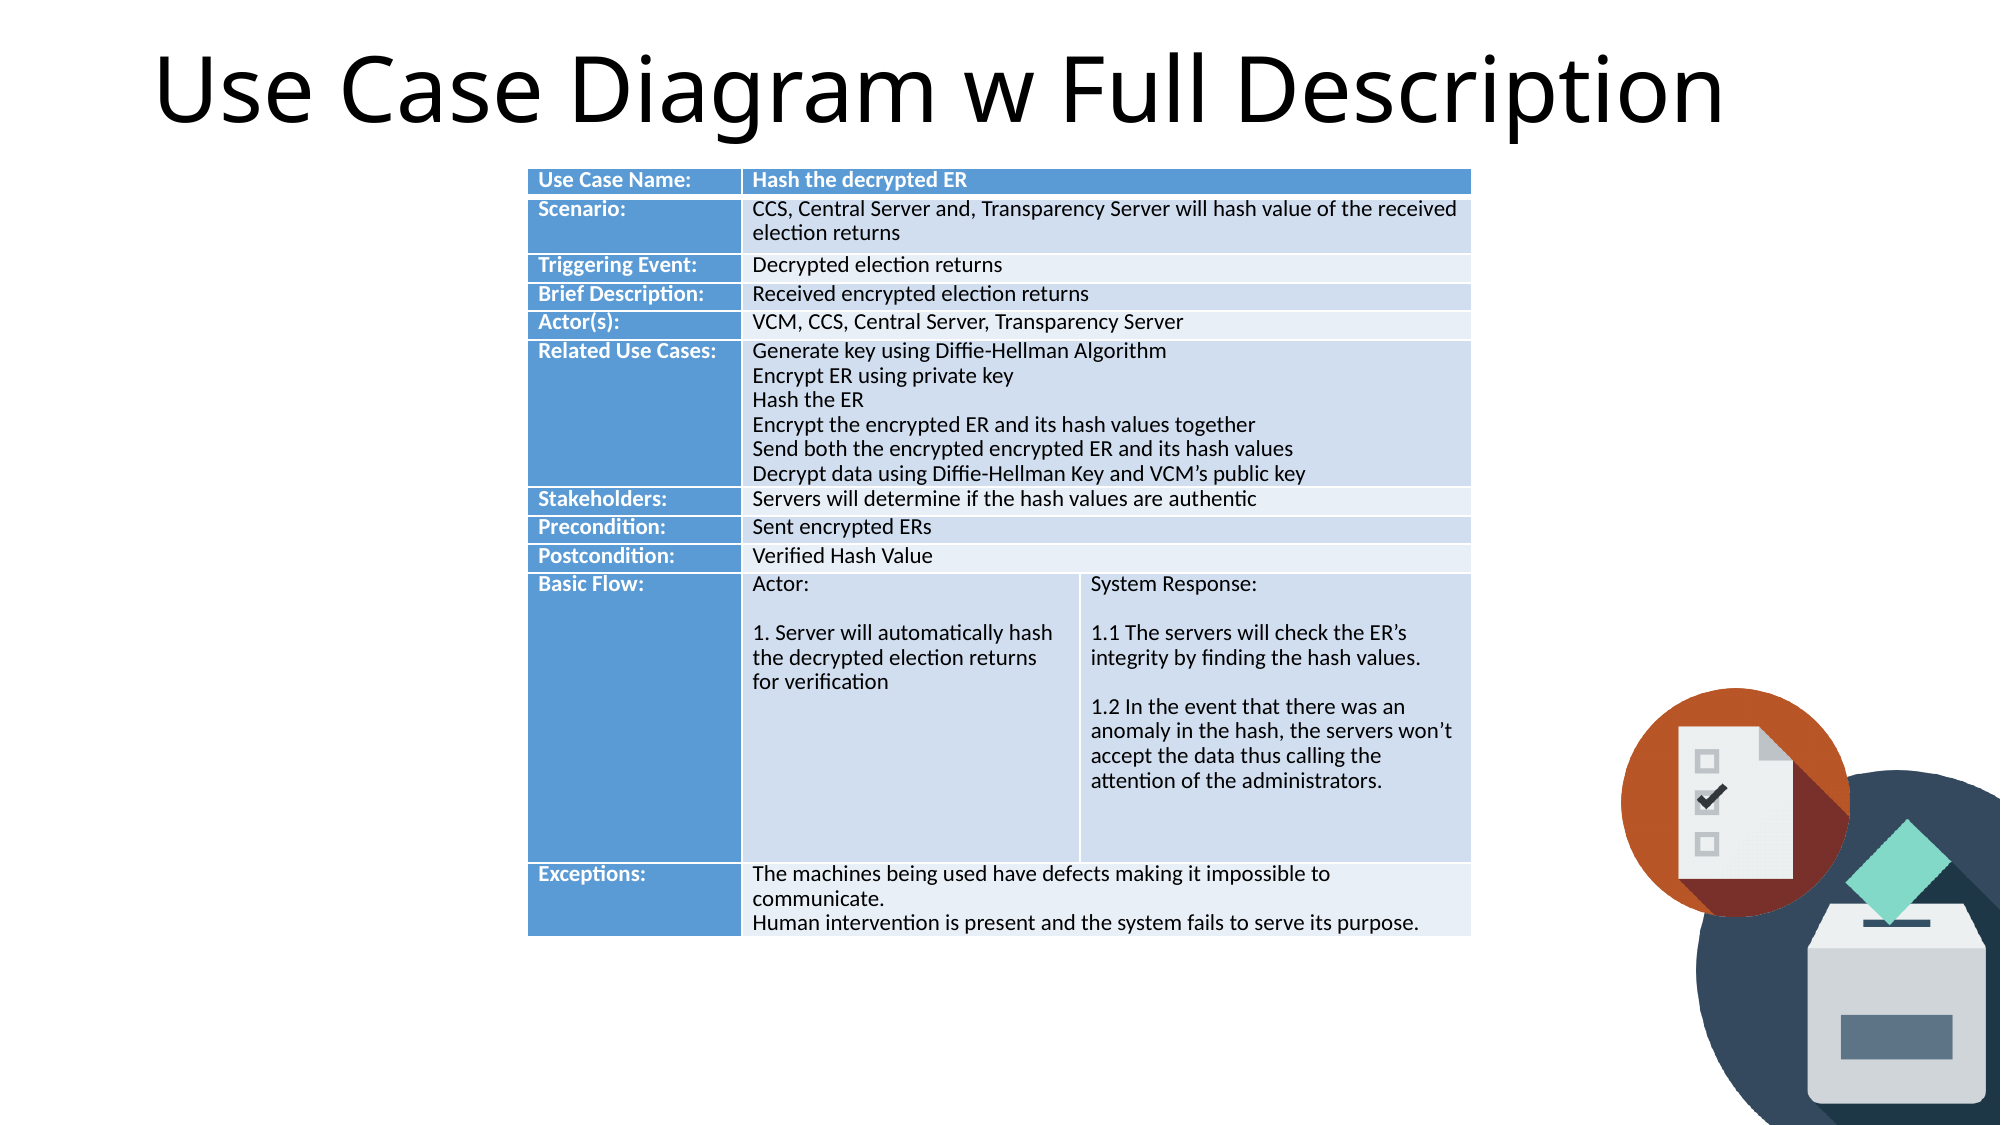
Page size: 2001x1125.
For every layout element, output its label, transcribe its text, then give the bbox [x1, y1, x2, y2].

table_cell Servers will determine if the hash values are authentic [743, 488, 1471, 515]
table_cell Actor: 1. Server will automatically hash the decrypted election returns for verification [743, 574, 1079, 862]
table_cell Postcondition: [528, 545, 741, 572]
table_cell Related Use Cases: [528, 341, 741, 486]
table_cell Scenario: [528, 200, 741, 253]
table_cell Triggering Event: [528, 255, 741, 282]
table_cell Decrypted election returns [743, 255, 1471, 282]
table_cell Brief Description: [528, 284, 741, 310]
table_cell System Response: 1.1 The servers will check the ER’s integrity by finding the hash values. 1.2 In the event that there was an anomaly in the hash, the servers won’t accept the data thus calling the attention of the administrators. [1081, 574, 1471, 862]
table_cell Generate key using Diffie-Hellman Algorithm Encrypt ER using private key Hash the ER Encrypt the encrypted ER and its hash values together Send both the encrypted encrypted ER and its hash values Decrypt data using Diffie-Hellman Key and VCM’s public key [743, 341, 1471, 486]
table_cell Basic Flow: [528, 574, 741, 862]
table_cell VCM, CCS, Central Server, Transparency Server [743, 312, 1471, 339]
table_cell The machines being used have defects making it impossible to communicate. Human intervention is present and the system fails to serve its purpose. [743, 864, 1471, 936]
table_cell Received encrypted election returns [743, 284, 1471, 310]
table_cell Precondition: [528, 517, 741, 543]
table_cell Exceptions: [528, 864, 741, 936]
table_header Hash the decrypted ER [743, 169, 1471, 194]
picture [1621, 688, 2000, 1125]
title Use Case Diagram w Full Description [137, 0, 1863, 202]
table_header Use Case Name: [528, 169, 741, 194]
table_cell Stakeholders: [528, 488, 741, 515]
table_cell Sent encrypted ERs [743, 517, 1471, 543]
table_cell Actor(s): [528, 312, 741, 339]
table_cell Verified Hash Value [743, 545, 1471, 572]
table_cell CCS, Central Server and, Transparency Server will hash value of the received election returns [743, 200, 1471, 253]
